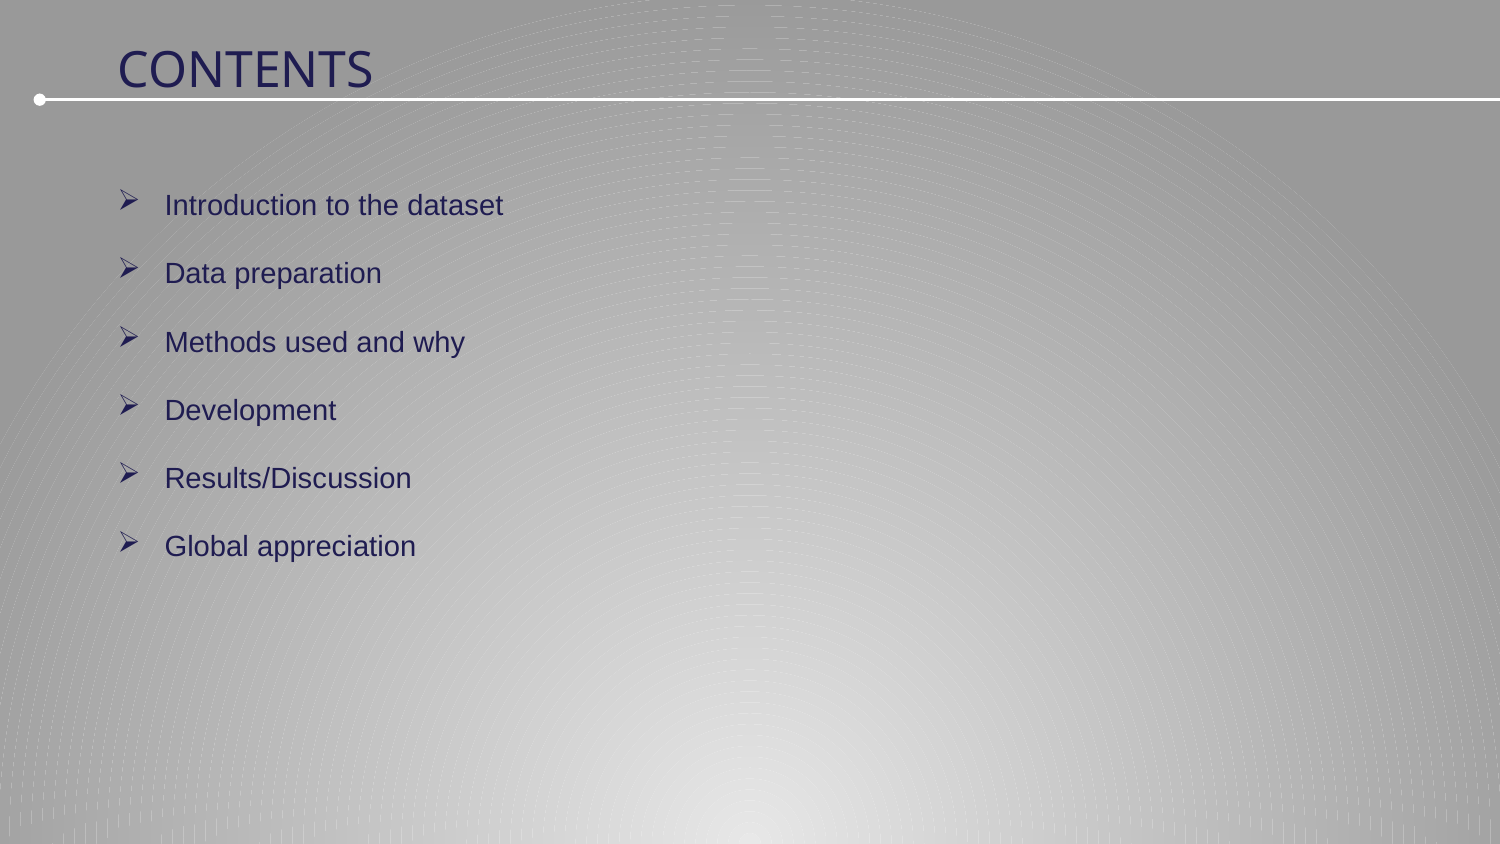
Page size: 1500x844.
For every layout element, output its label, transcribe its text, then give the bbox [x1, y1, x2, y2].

title CONTENTS [102, 22, 1101, 112]
text_box Introduction to the dataset Data preparation Methods used and why Development Results/Discussion Global appreciation [102, 136, 1304, 743]
